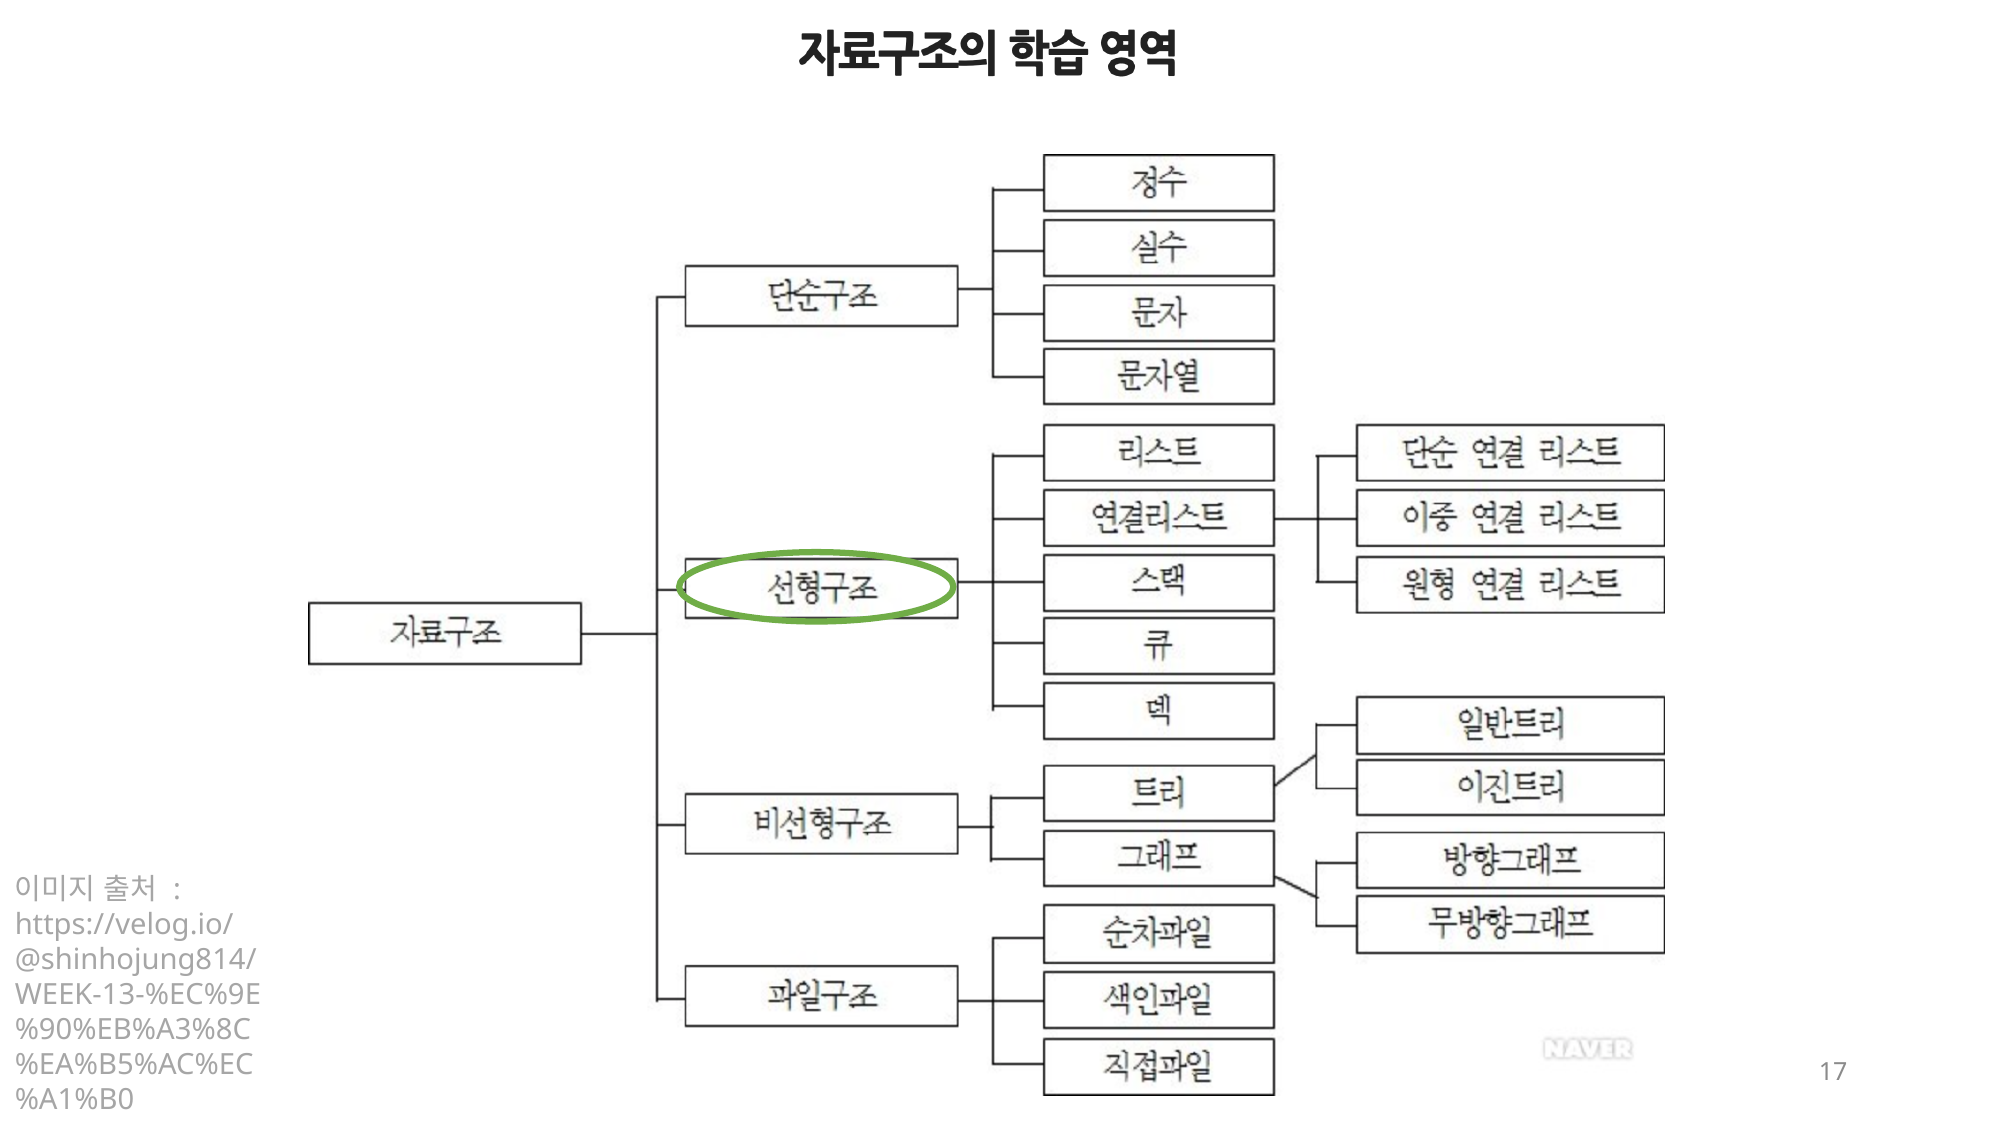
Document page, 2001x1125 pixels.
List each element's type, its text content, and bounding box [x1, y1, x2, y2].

slide_number 17 [1695, 1042, 1863, 1103]
picture [283, 0, 1695, 1118]
text_box 이미지 출처 : https://velog.io/@shinhojung814/WEEK-13-%EC%9E%90%EB%A3%8C%EA%B5%AC%EC%A1%B0 [0, 863, 284, 1123]
